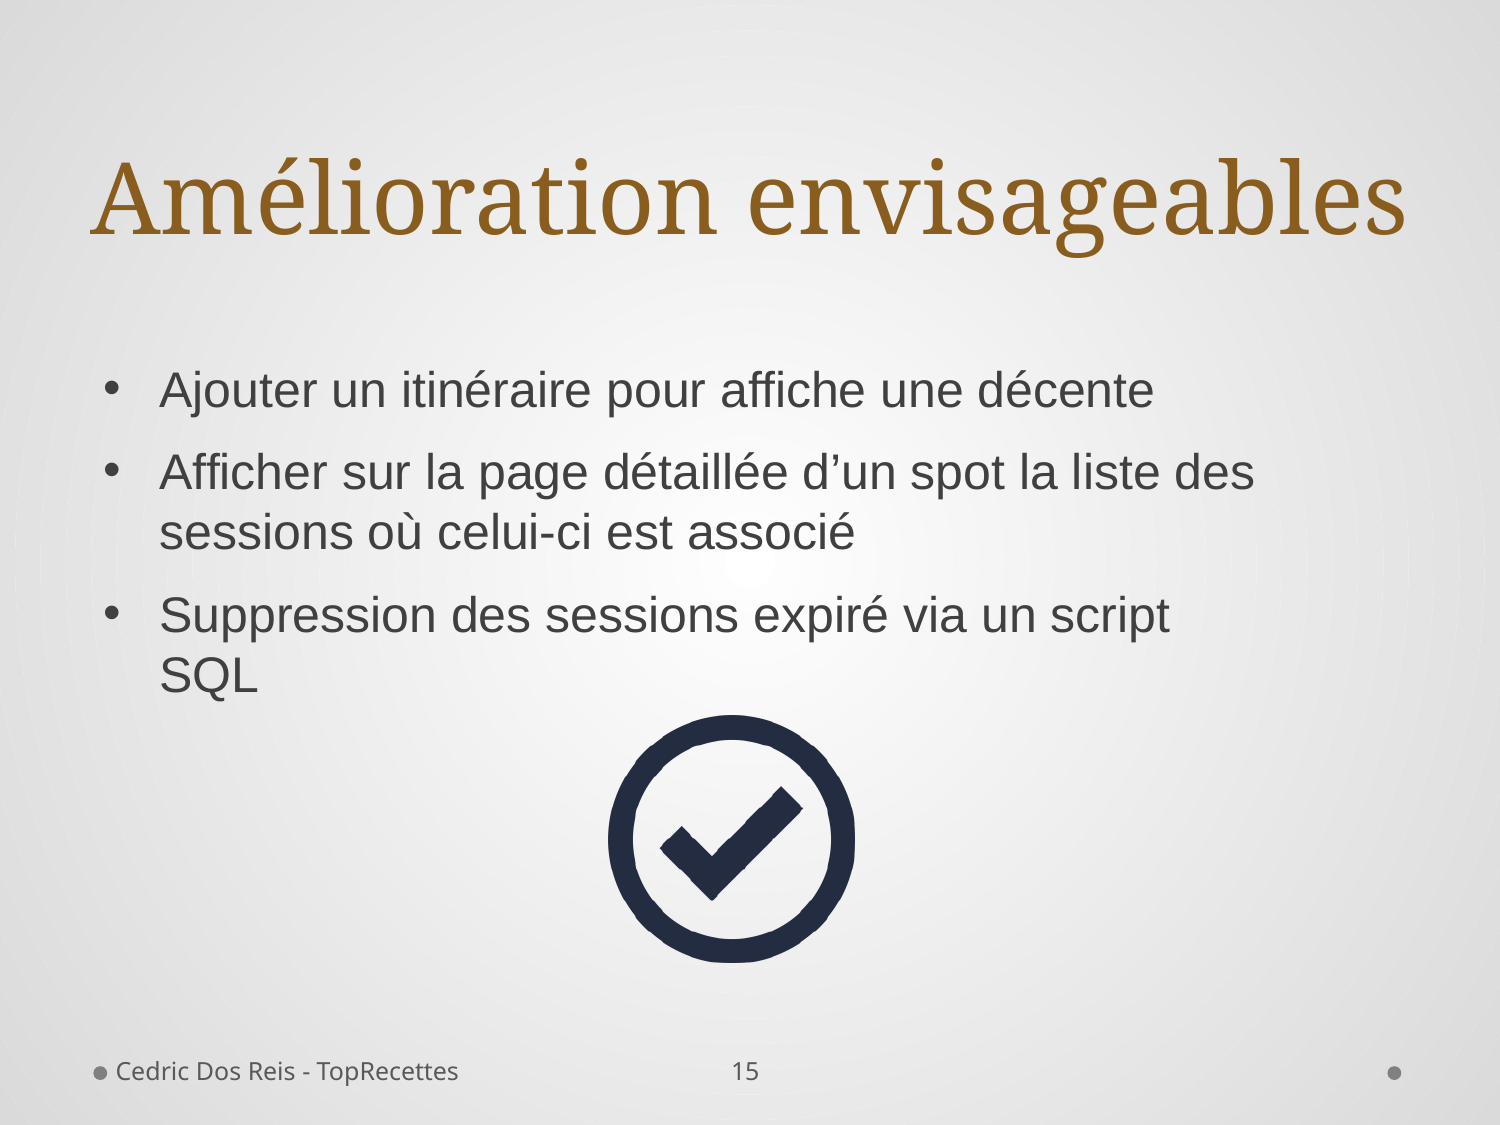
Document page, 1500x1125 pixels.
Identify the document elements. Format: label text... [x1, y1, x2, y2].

slide_number 15 [576, 1042, 1494, 1103]
footer Cedric Dos Reis - TopRecettes [108, 1042, 576, 1103]
title Amélioration envisageables [75, 0, 1425, 263]
slide_number 15 [0, 1042, 108, 1103]
list Ajouter un itinéraire pour affiche une décente Afficher sur la page détaillée d’un spot la liste des sessions où celui-ci est associé Suppression des sessions expiré via un script SQL [88, 267, 1296, 1005]
picture [608, 715, 855, 963]
